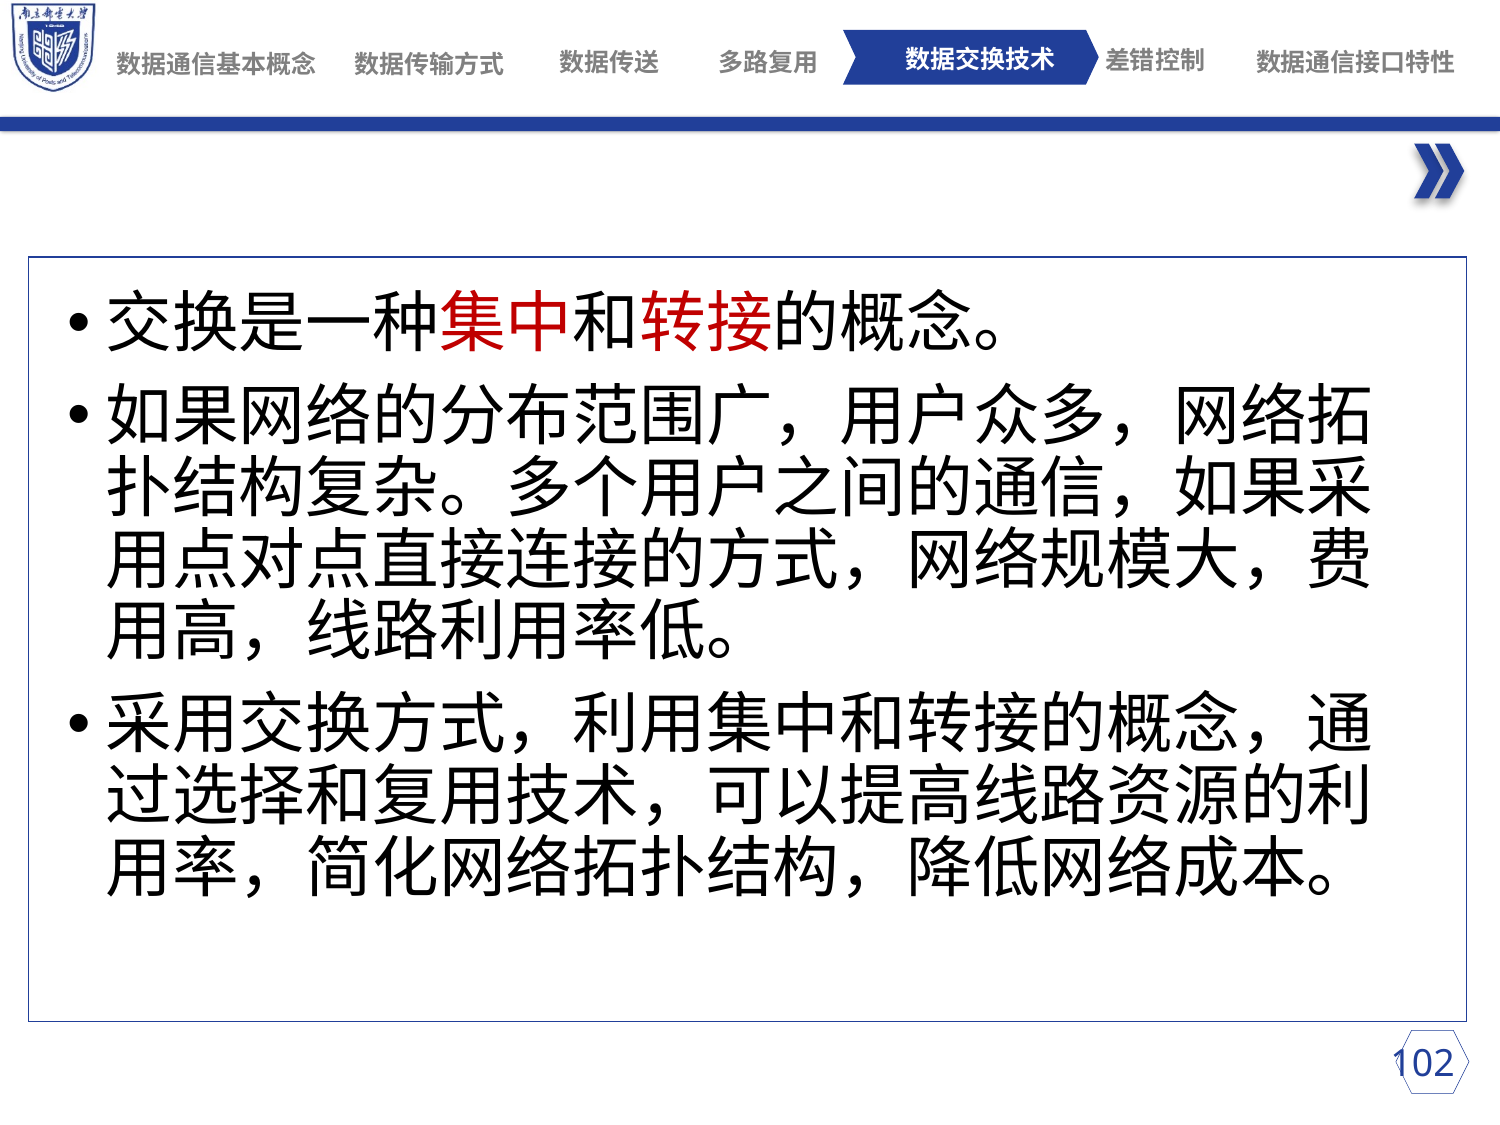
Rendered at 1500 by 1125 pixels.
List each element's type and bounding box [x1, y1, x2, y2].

text_box [1414, 143, 1465, 199]
text_box [0, 116, 1500, 132]
picture [0, 0, 108, 93]
text_box [28, 257, 1493, 1095]
text_box [113, 28, 1500, 86]
